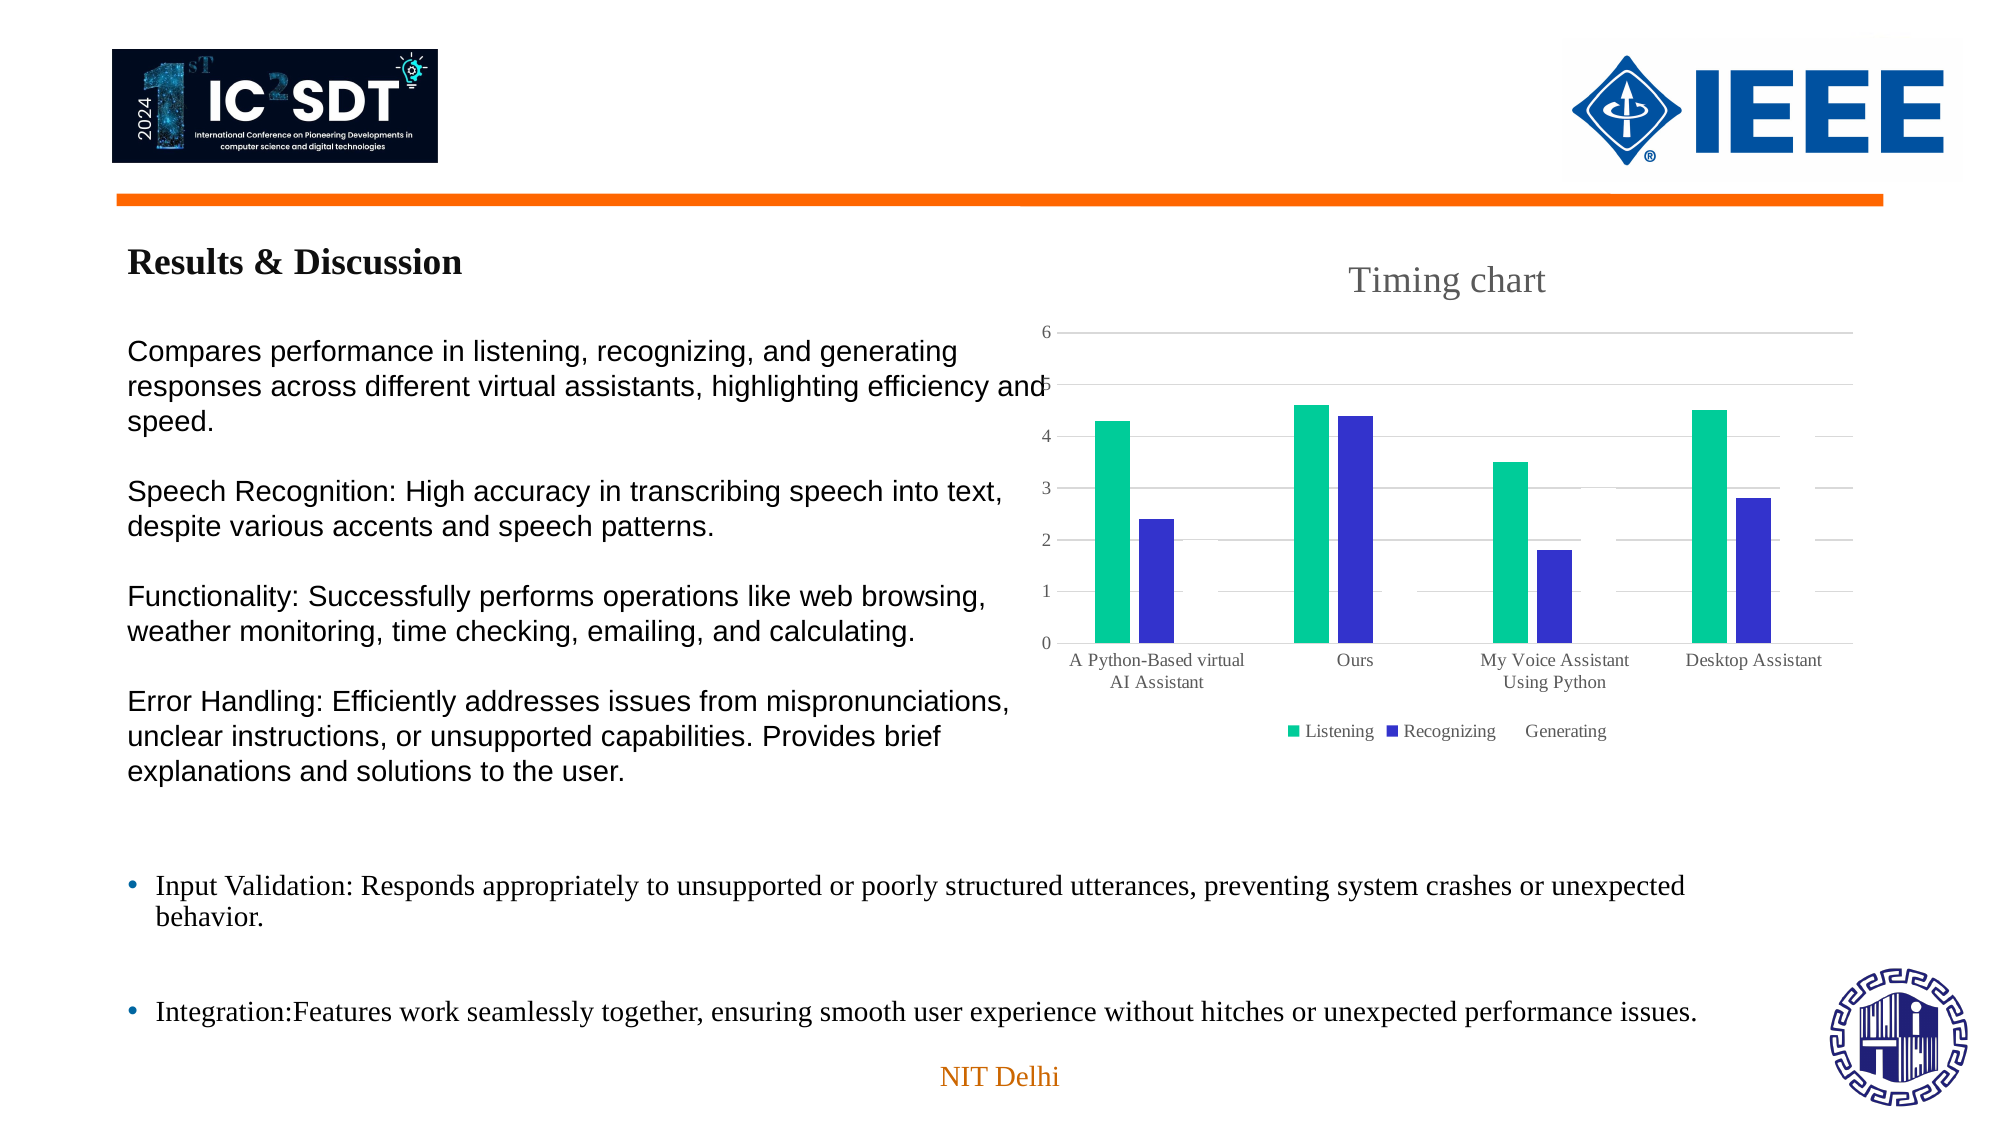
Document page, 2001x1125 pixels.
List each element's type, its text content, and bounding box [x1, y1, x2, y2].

text_box Input Validation: Responds appropriately to unsupported or poorly structured utterances, preventing system crashes or unexpected behavior. Integration:Features work seamlessly together, ensuring smooth user experience without hitches or unexpected performance issues. [112, 862, 1801, 1125]
chart [1024, 229, 1871, 749]
picture [112, 49, 438, 163]
text_box Results & Discussion [112, 229, 1023, 324]
slide_number [1801, 1049, 1934, 1125]
text_box Results & Discussion [112, 757, 1463, 862]
picture [1829, 968, 1968, 1107]
list Compares performance in listening, recognizing, and generating responses across different virtual assistants, highlighting efficiency and speed. Speech Recognition: High accuracy in transcribing speech into text, despite various accents and speech patterns. Functionality: Successfully performs operations like web browsing, weather monitoring, time checking, emailing, and calculating. Error Handling: Efficiently addresses issues from mispronunciations, unclear instructions, or unsupported capabilities. Provides brief explanations and solutions to the user. [112, 324, 1067, 768]
picture [1562, 15, 1977, 182]
